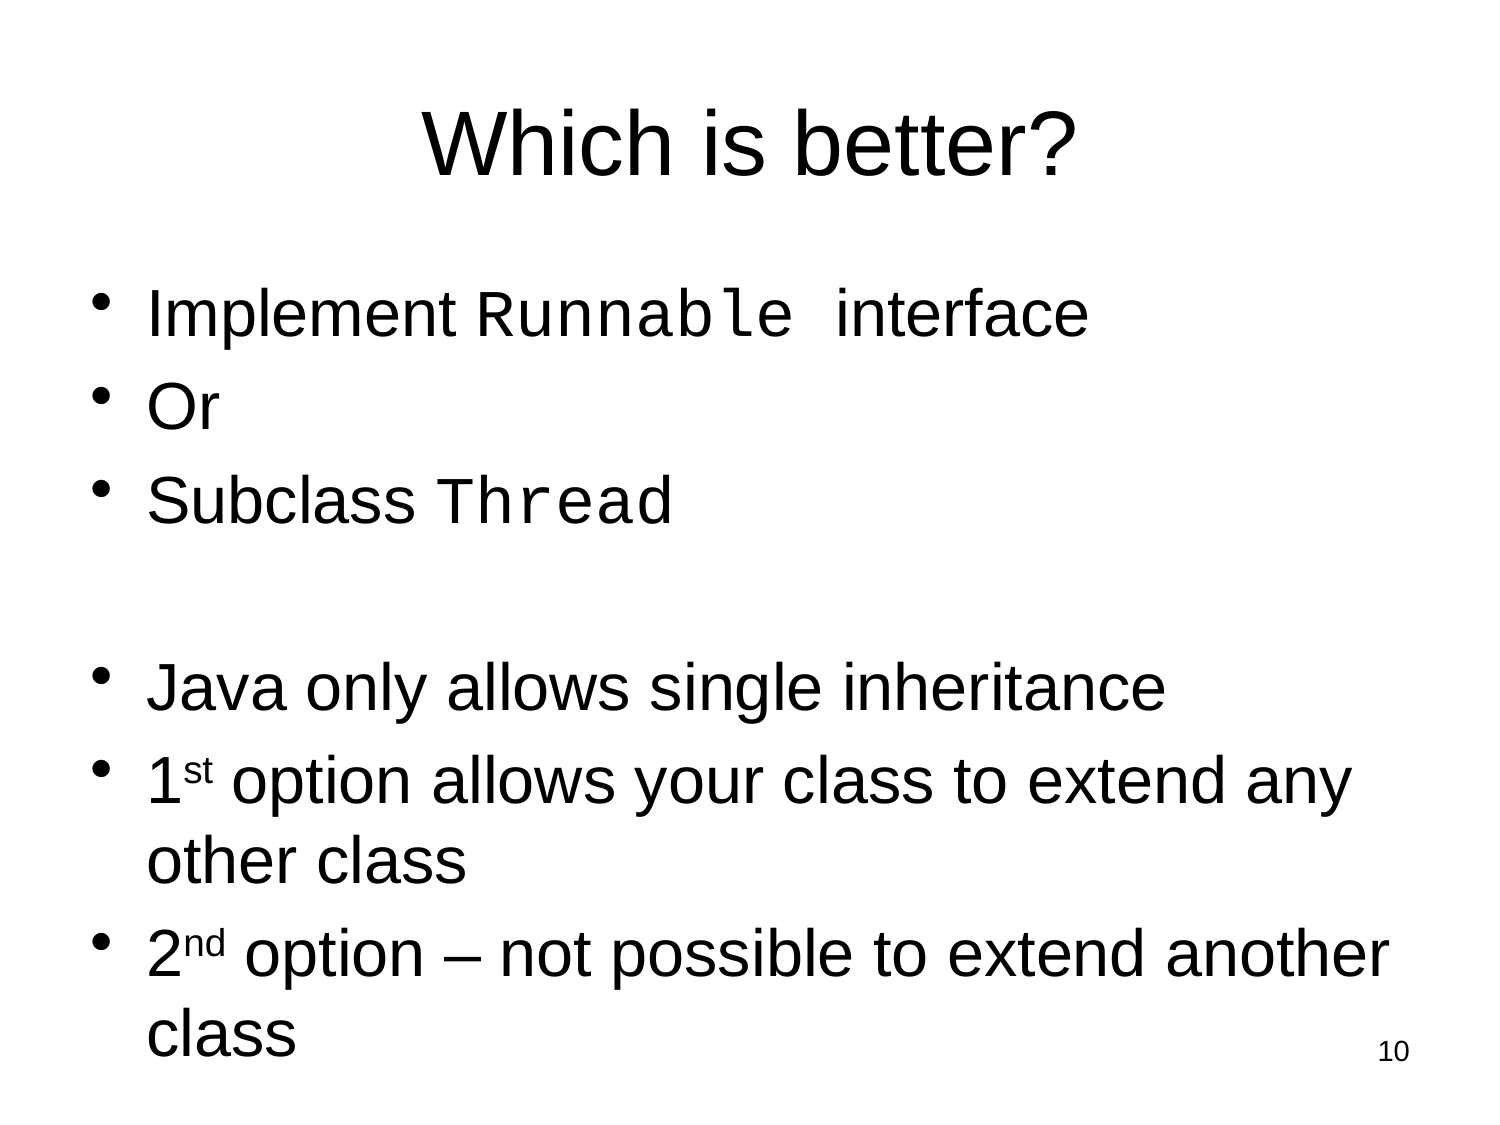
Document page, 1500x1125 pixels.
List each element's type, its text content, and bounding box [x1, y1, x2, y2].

slide_number 10 [1074, 1024, 1425, 1103]
list Implement Runnable interface Or Subclass Thread Java only allows single inheritance 1st option allows your class to extend any other class 2nd option – not possible to extend another class [75, 262, 1425, 1103]
title Which is better? [75, 45, 1425, 233]
